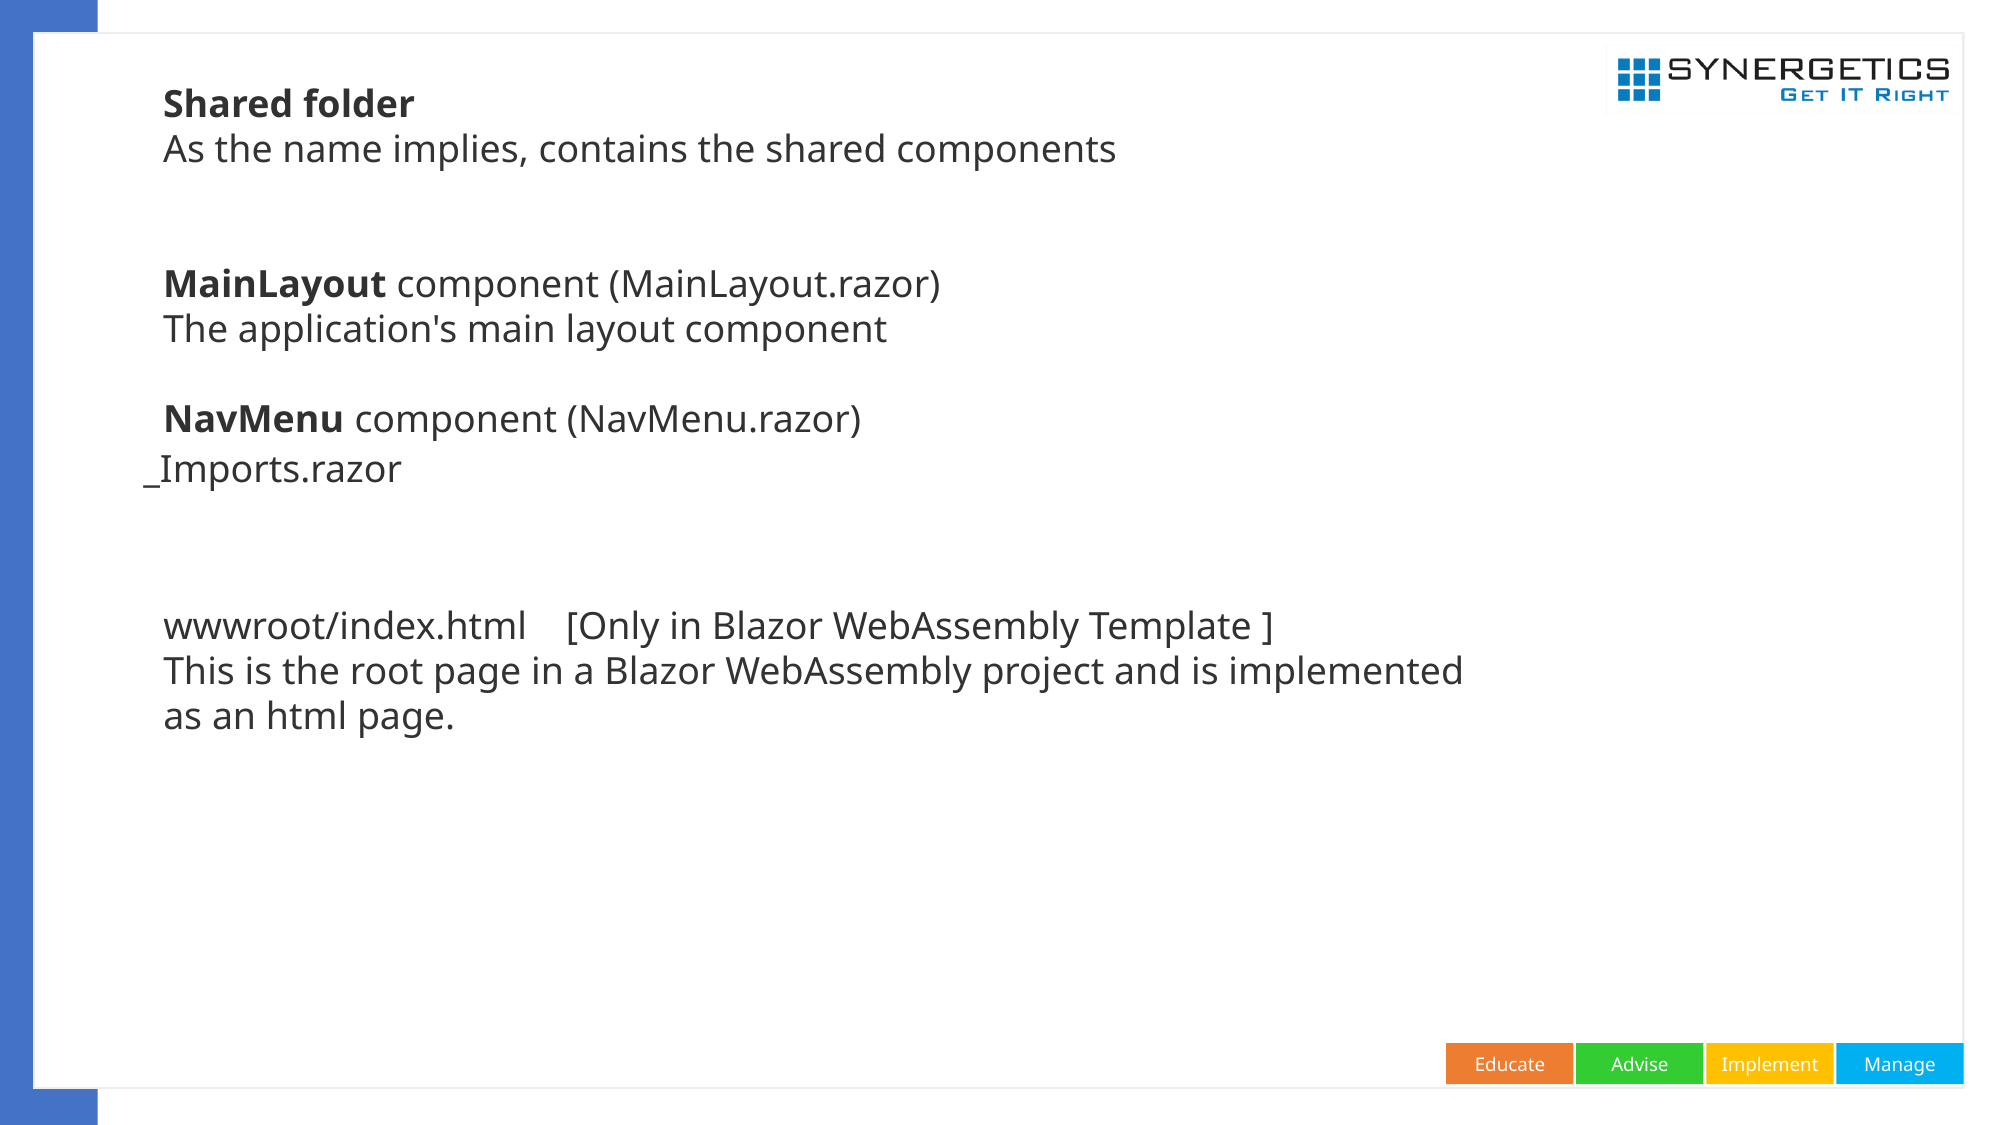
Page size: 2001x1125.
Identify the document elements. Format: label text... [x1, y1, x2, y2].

text_box _Imports.razor [128, 437, 1129, 498]
text_box wwwroot/index.html [Only in Blazor WebAssembly Template ] This is the root page in a Blazor WebAssembly project and is implemented as an html page. [148, 595, 1489, 745]
text_box Shared folder As the name implies, contains the shared components MainLayout component (MainLayout.razor) The application's main layout component NavMenu component (NavMenu.razor) [148, 72, 1464, 492]
picture [1606, 45, 1960, 114]
